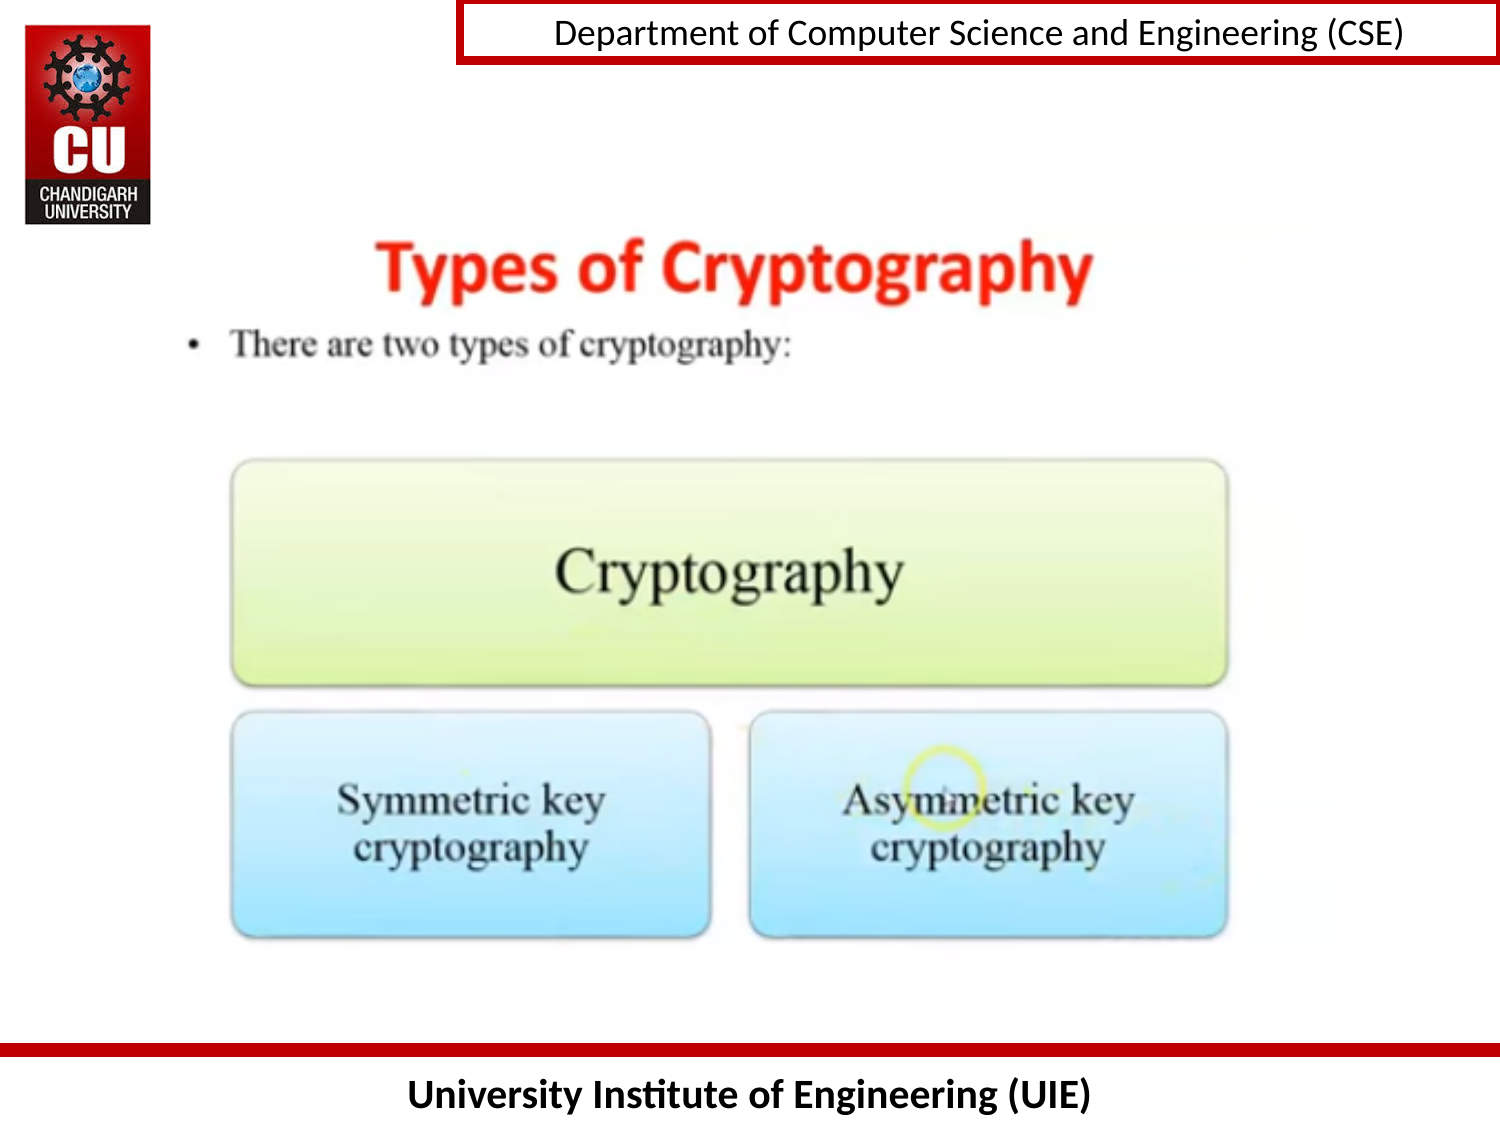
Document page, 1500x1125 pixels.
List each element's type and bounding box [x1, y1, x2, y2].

picture [24, 24, 151, 225]
picture [152, 187, 1337, 973]
